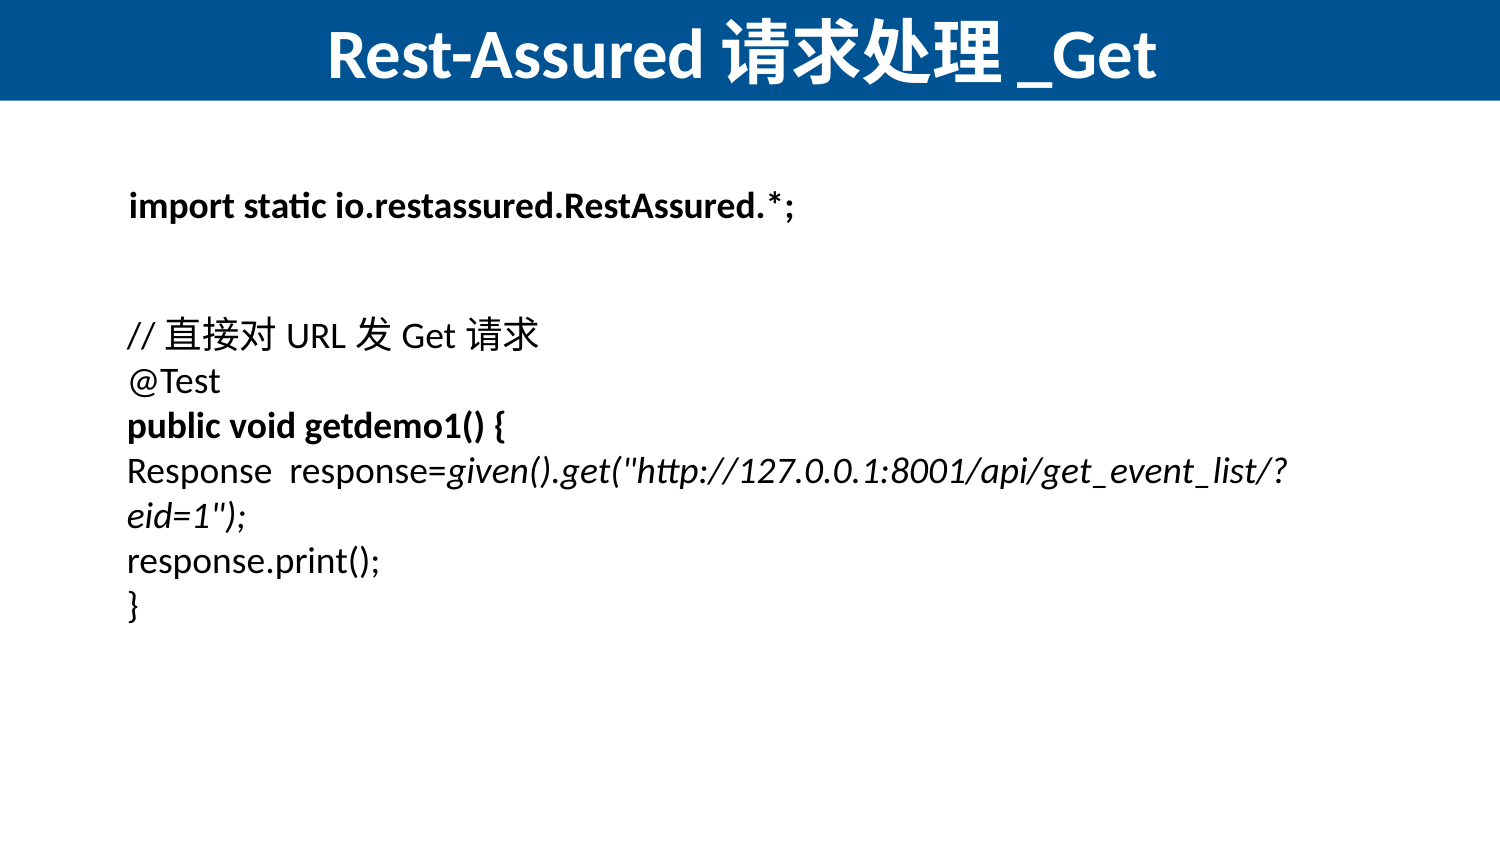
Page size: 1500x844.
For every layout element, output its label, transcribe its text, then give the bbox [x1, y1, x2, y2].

text_box //直接对URL发Get请求 @Test public void getdemo1() { Response response=given().get("http://127.0.0.1:8001/api/get_event_list/?eid=1"); response.print(); } [112, 303, 1353, 634]
title Rest-Assured请求处理_Get [2, 0, 1483, 101]
text_box import static io.restassured.RestAssured.*; [114, 173, 811, 234]
